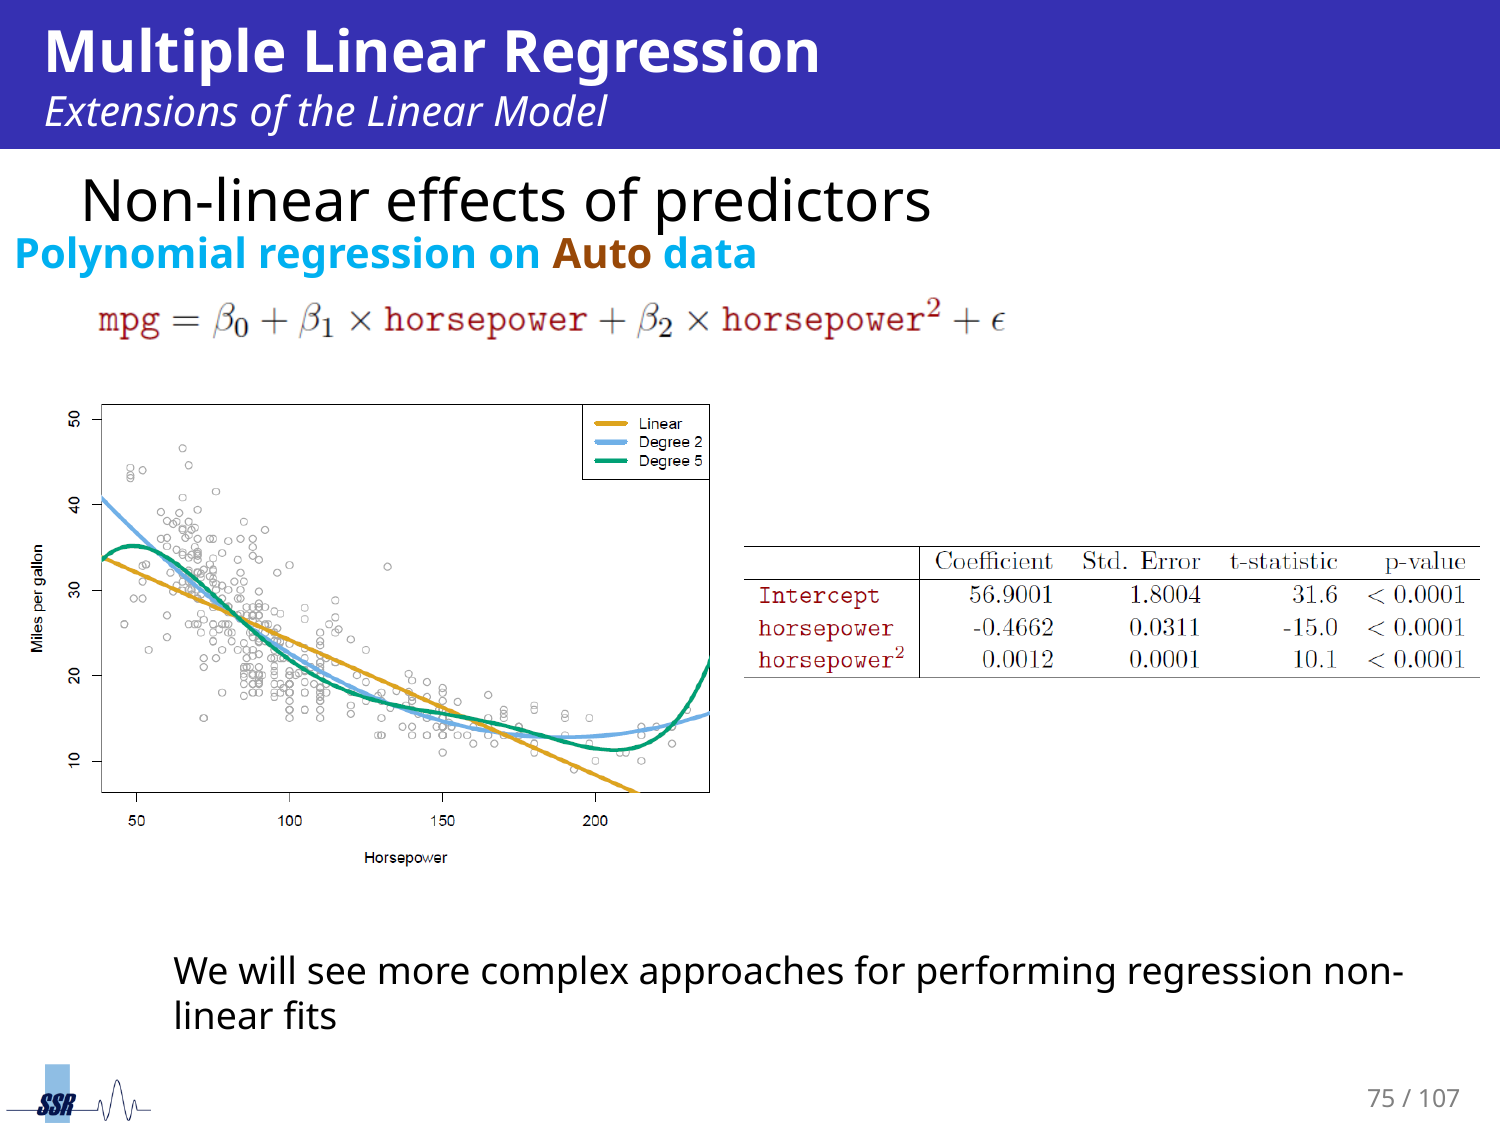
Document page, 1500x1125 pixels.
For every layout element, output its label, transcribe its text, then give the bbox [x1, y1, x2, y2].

text_box We will see more complex approaches for performing regression non-linear fits [158, 939, 1423, 1045]
picture [1, 1062, 151, 1125]
picture [5, 379, 1495, 879]
list Non-linear effects of predictors [65, 155, 1416, 286]
text_box Polynomial regression on Auto data [0, 219, 773, 285]
picture [67, 285, 1041, 346]
title Multiple Linear Regression Extensions of the Linear Model [0, 0, 1500, 151]
